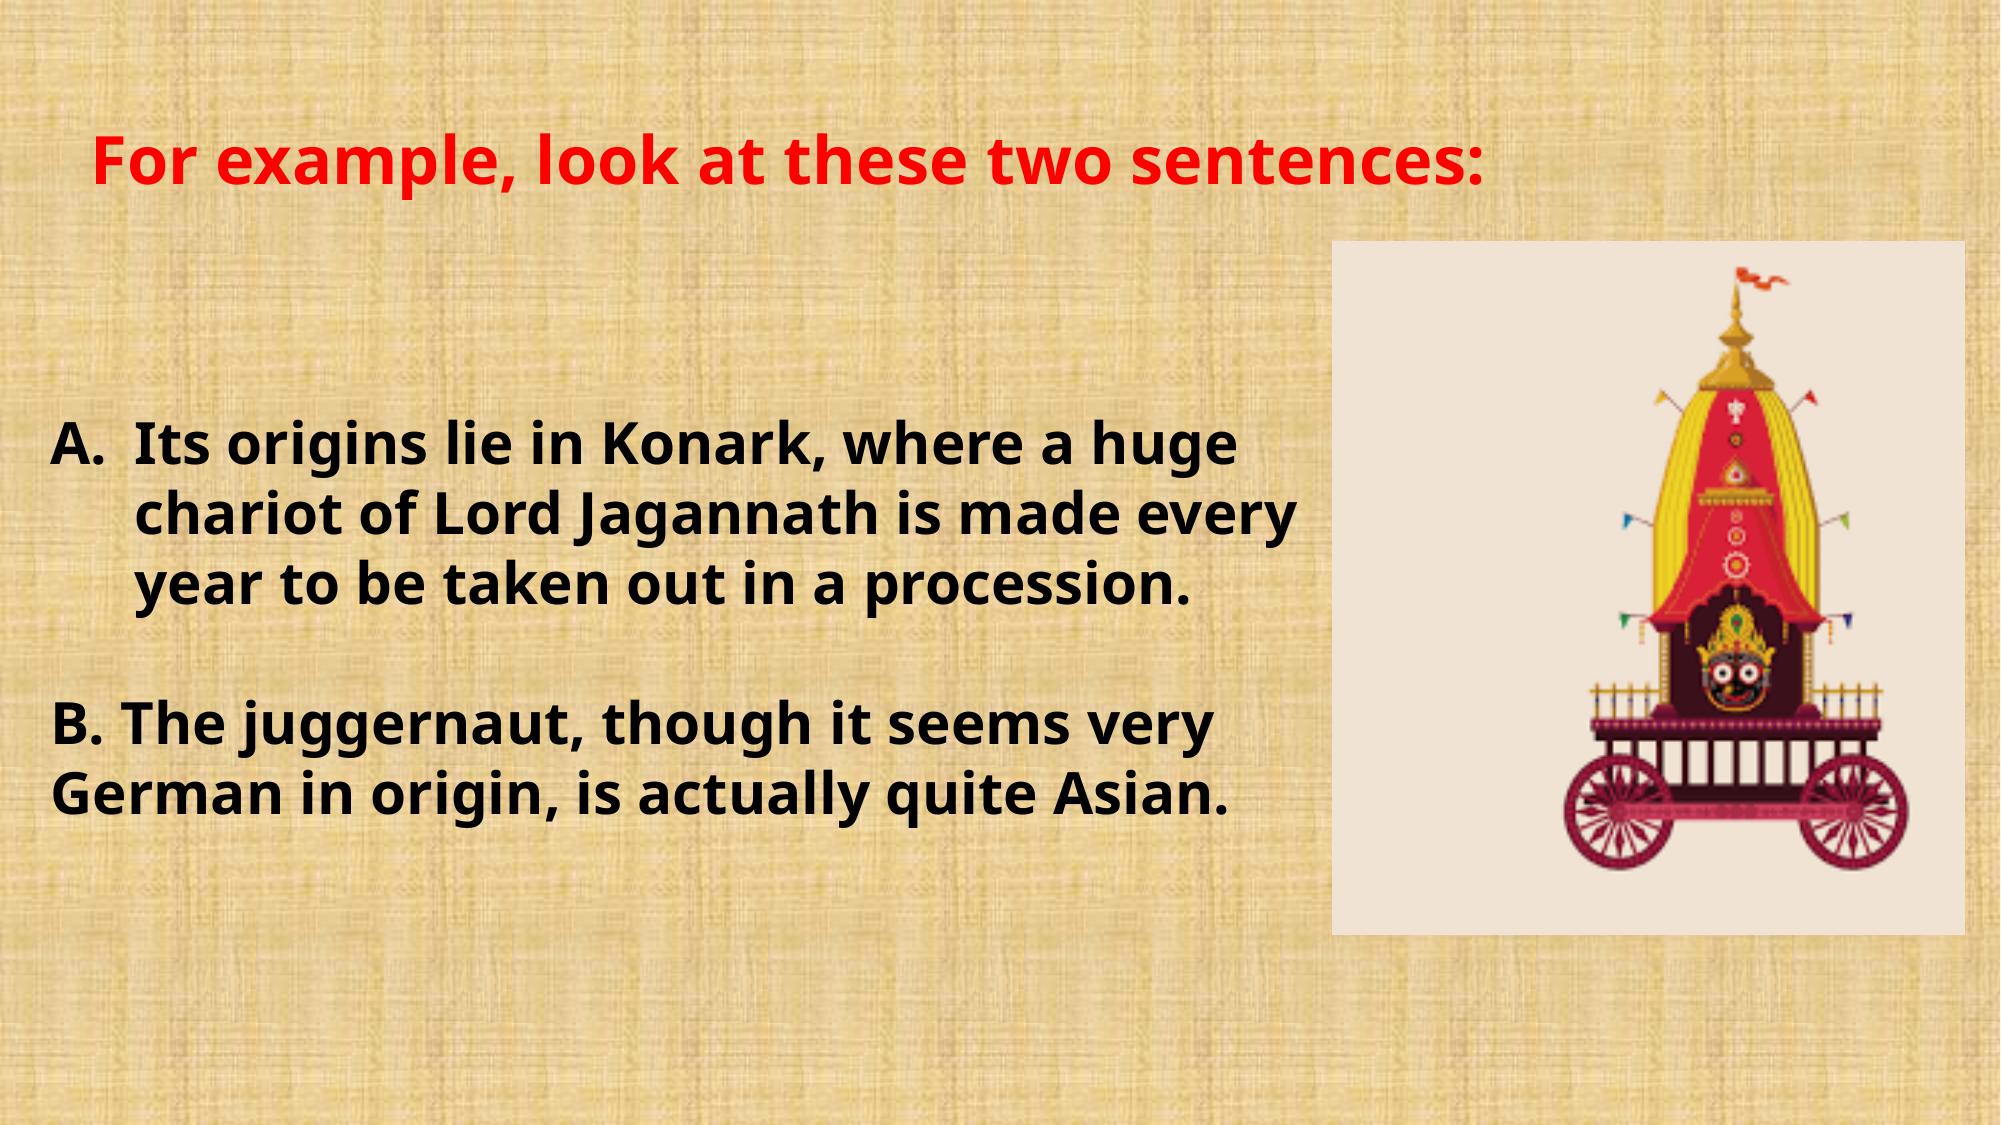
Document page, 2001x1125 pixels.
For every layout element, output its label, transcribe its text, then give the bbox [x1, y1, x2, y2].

text_box Its origins lie in Konark, where a huge chariot of Lord Jagannath is made every year to be taken out in a procession. B. The juggernaut, though it seems very German in origin, is actually quite Asian. [35, 398, 1332, 834]
text_box For example, look at these two sentences: [75, 110, 1699, 206]
picture [0, 0, 2001, 1125]
